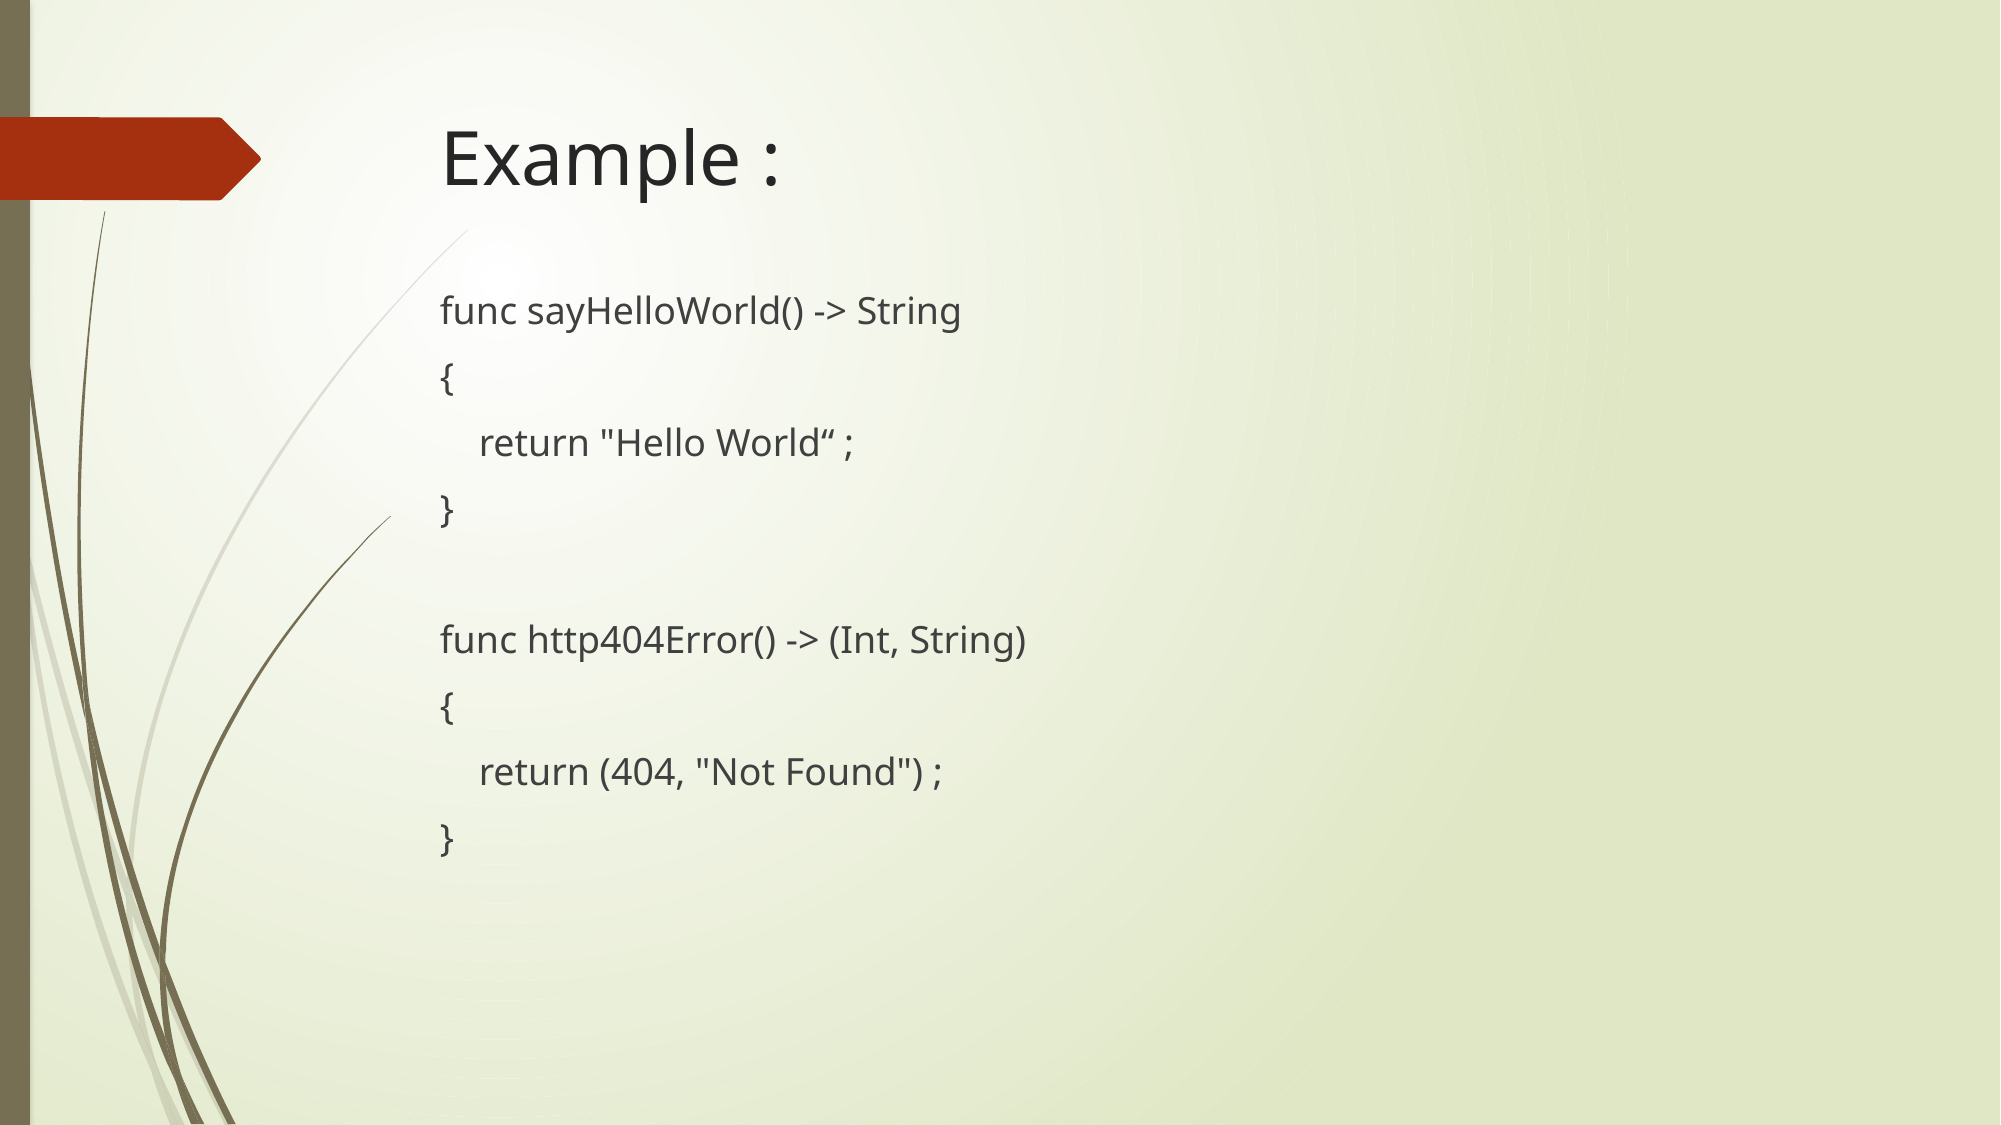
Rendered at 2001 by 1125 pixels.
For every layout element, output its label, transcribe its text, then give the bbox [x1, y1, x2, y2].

title Example : [425, 102, 1888, 213]
list func sayHelloWorld() -> String { return "Hello World“ ; } func http404Error() -> (Int, String) { return (404, "Not Found") ; } [424, 213, 1888, 970]
